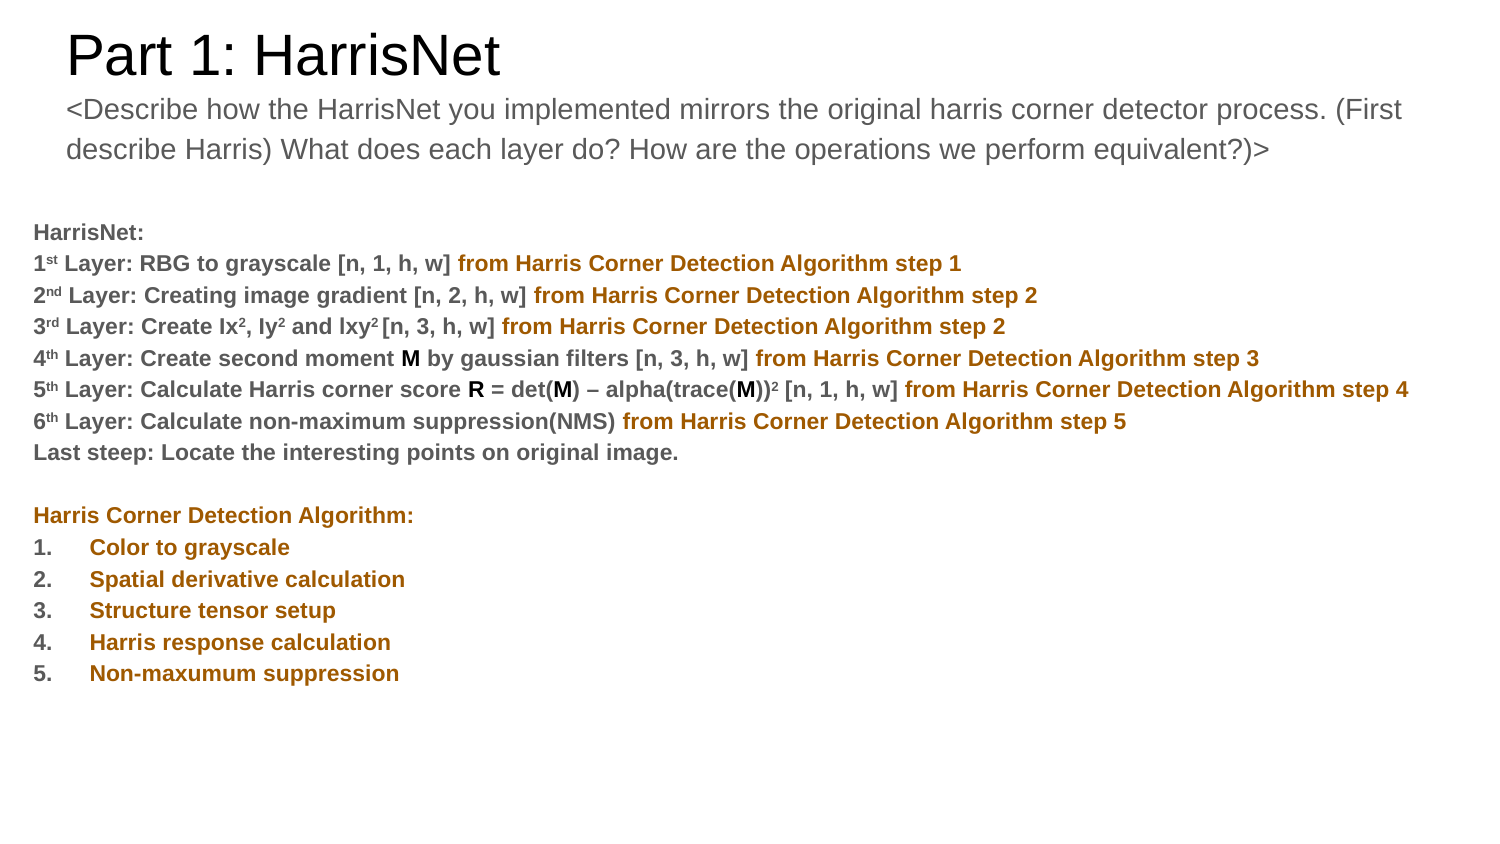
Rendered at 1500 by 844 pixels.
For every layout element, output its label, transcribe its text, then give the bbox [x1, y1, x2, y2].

title Part 1: HarrisNet [51, 2, 1449, 70]
text_box HarrisNet: 1st Layer: RBG to grayscale [n, 1, h, w] from Harris Corner Detection Algorithm step 1 2nd Layer: Creating image gradient [n, 2, h, w] from Harris Corner Detection Algorithm step 2 3rd Layer: Create Ix2, Iy2 and lxy2 [n, 3, h, w] from Harris Corner Detection Algorithm step 2 4th Layer: Create second moment M by gaussian filters [n, 3, h, w] from Harris Corner Detection Algorithm step 3 5th Layer: Calculate Harris corner score R = det(M) – alpha(trace(M))2 [n, 1, h, w] from Harris Corner Detection Algorithm step 4 6th Layer: Calculate non-maximum suppression(NMS) from Harris Corner Detection Algorithm step 5 Last steep: Locate the interesting points on original image. Harris Corner Detection Algorithm: Color to grayscale Spatial derivative calculation Structure tensor setup Harris response calculation Non-maxumum suppression [18, 198, 1500, 825]
list <Describe how the HarrisNet you implemented mirrors the original harris corner detector process. (First describe Harris) What does each layer do? How are the operations we perform equivalent?)> [51, 70, 1449, 198]
